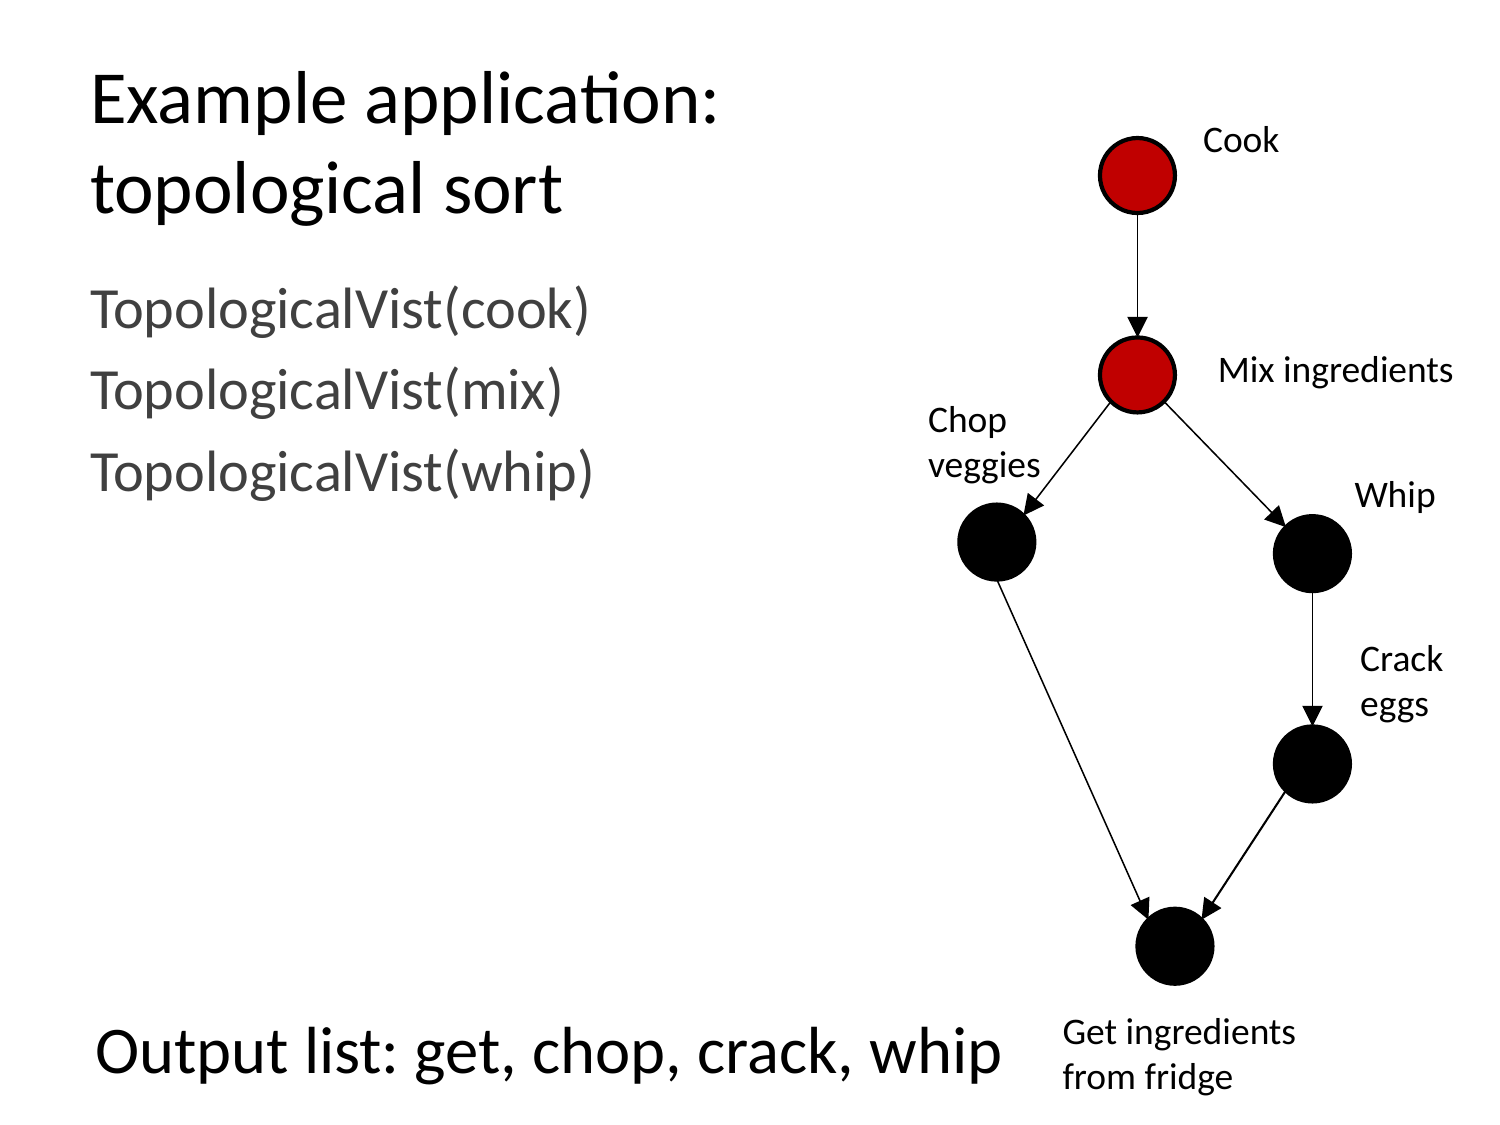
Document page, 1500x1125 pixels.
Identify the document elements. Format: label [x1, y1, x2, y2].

text_box [1203, 337, 1469, 398]
text_box [1345, 626, 1459, 731]
text_box [1188, 107, 1295, 168]
text_box [913, 135, 1451, 986]
title [75, 45, 1425, 233]
text_box [80, 999, 1019, 1095]
list [75, 262, 881, 1005]
text_box [1047, 999, 1312, 1105]
